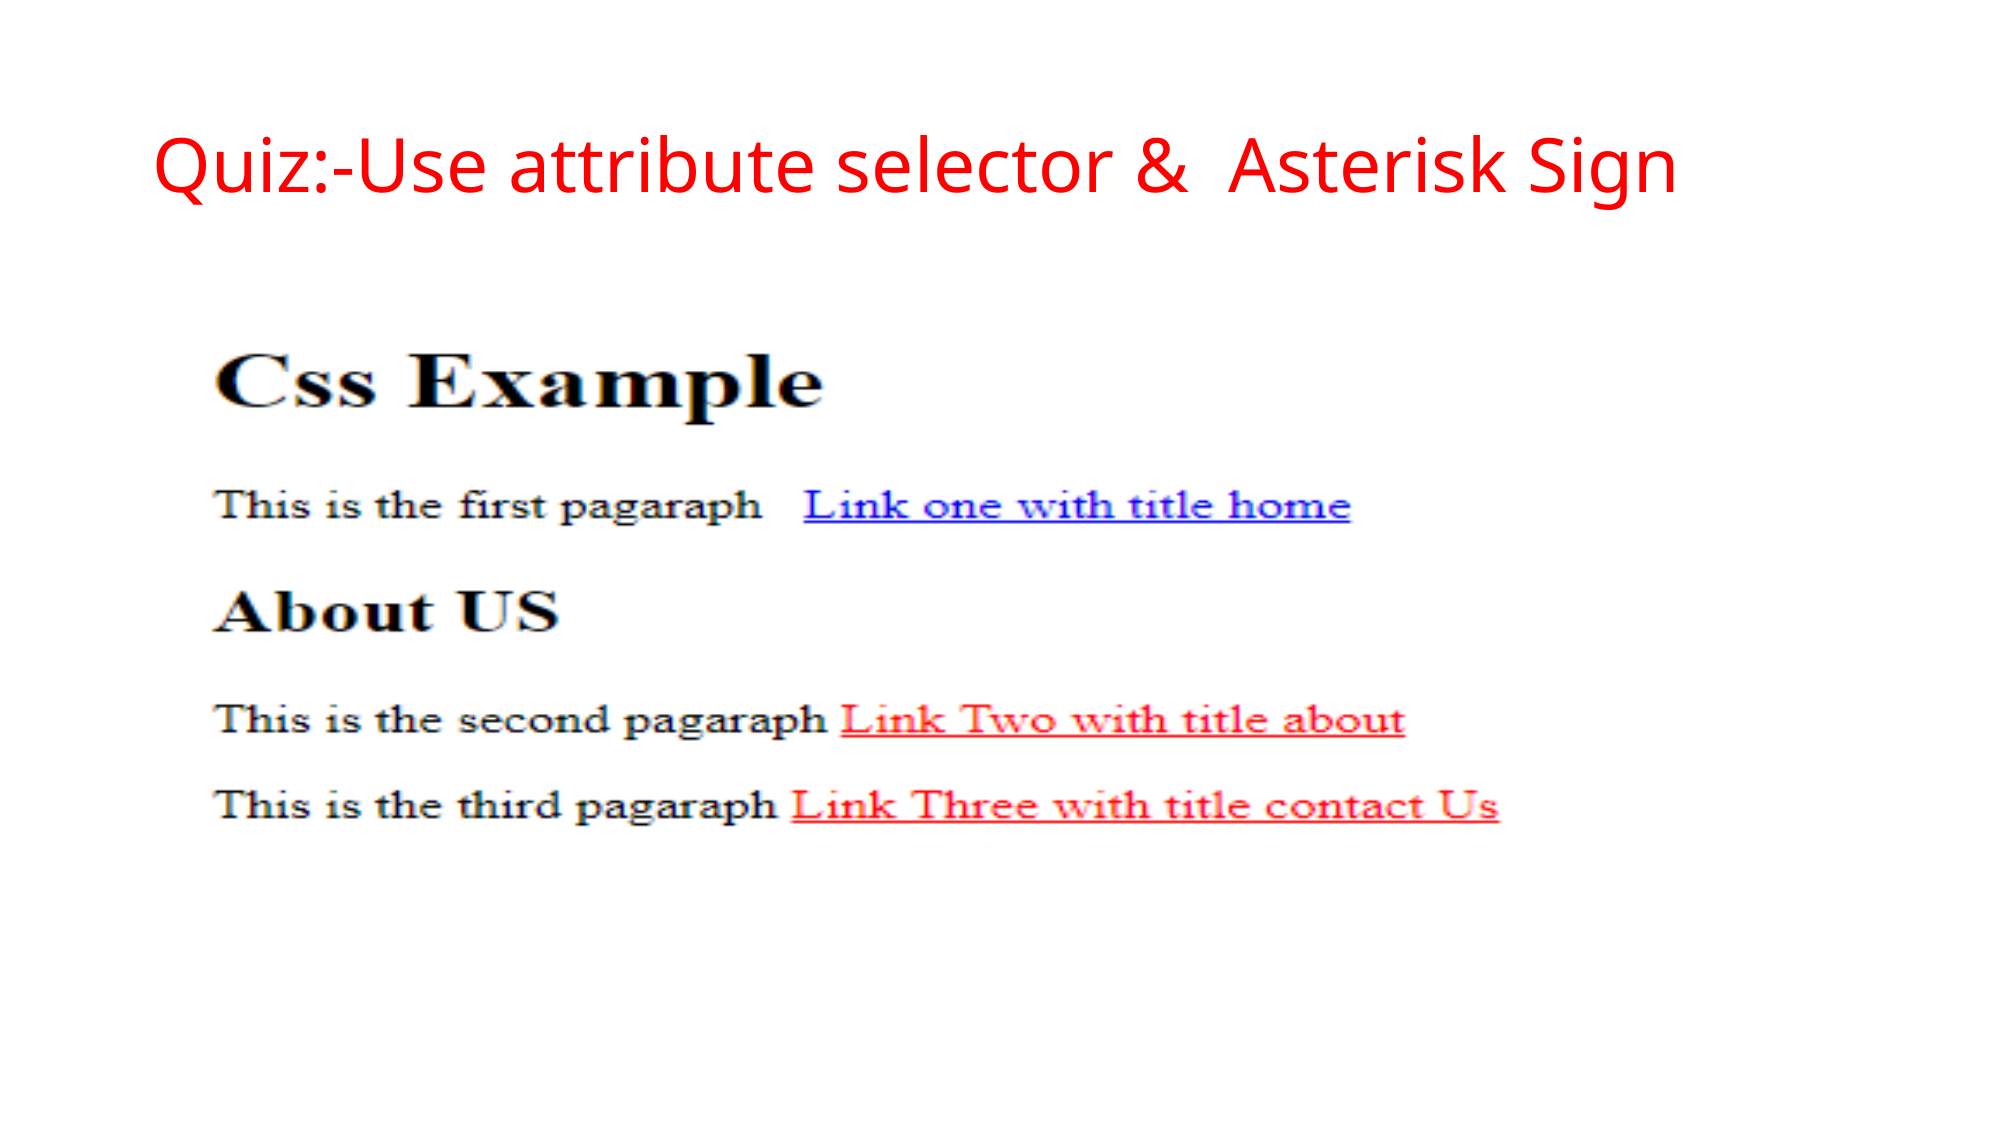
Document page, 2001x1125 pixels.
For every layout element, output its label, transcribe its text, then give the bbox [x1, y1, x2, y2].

title Quiz:-Use attribute selector & Asterisk Sign [137, 59, 1863, 278]
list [186, 312, 1773, 950]
